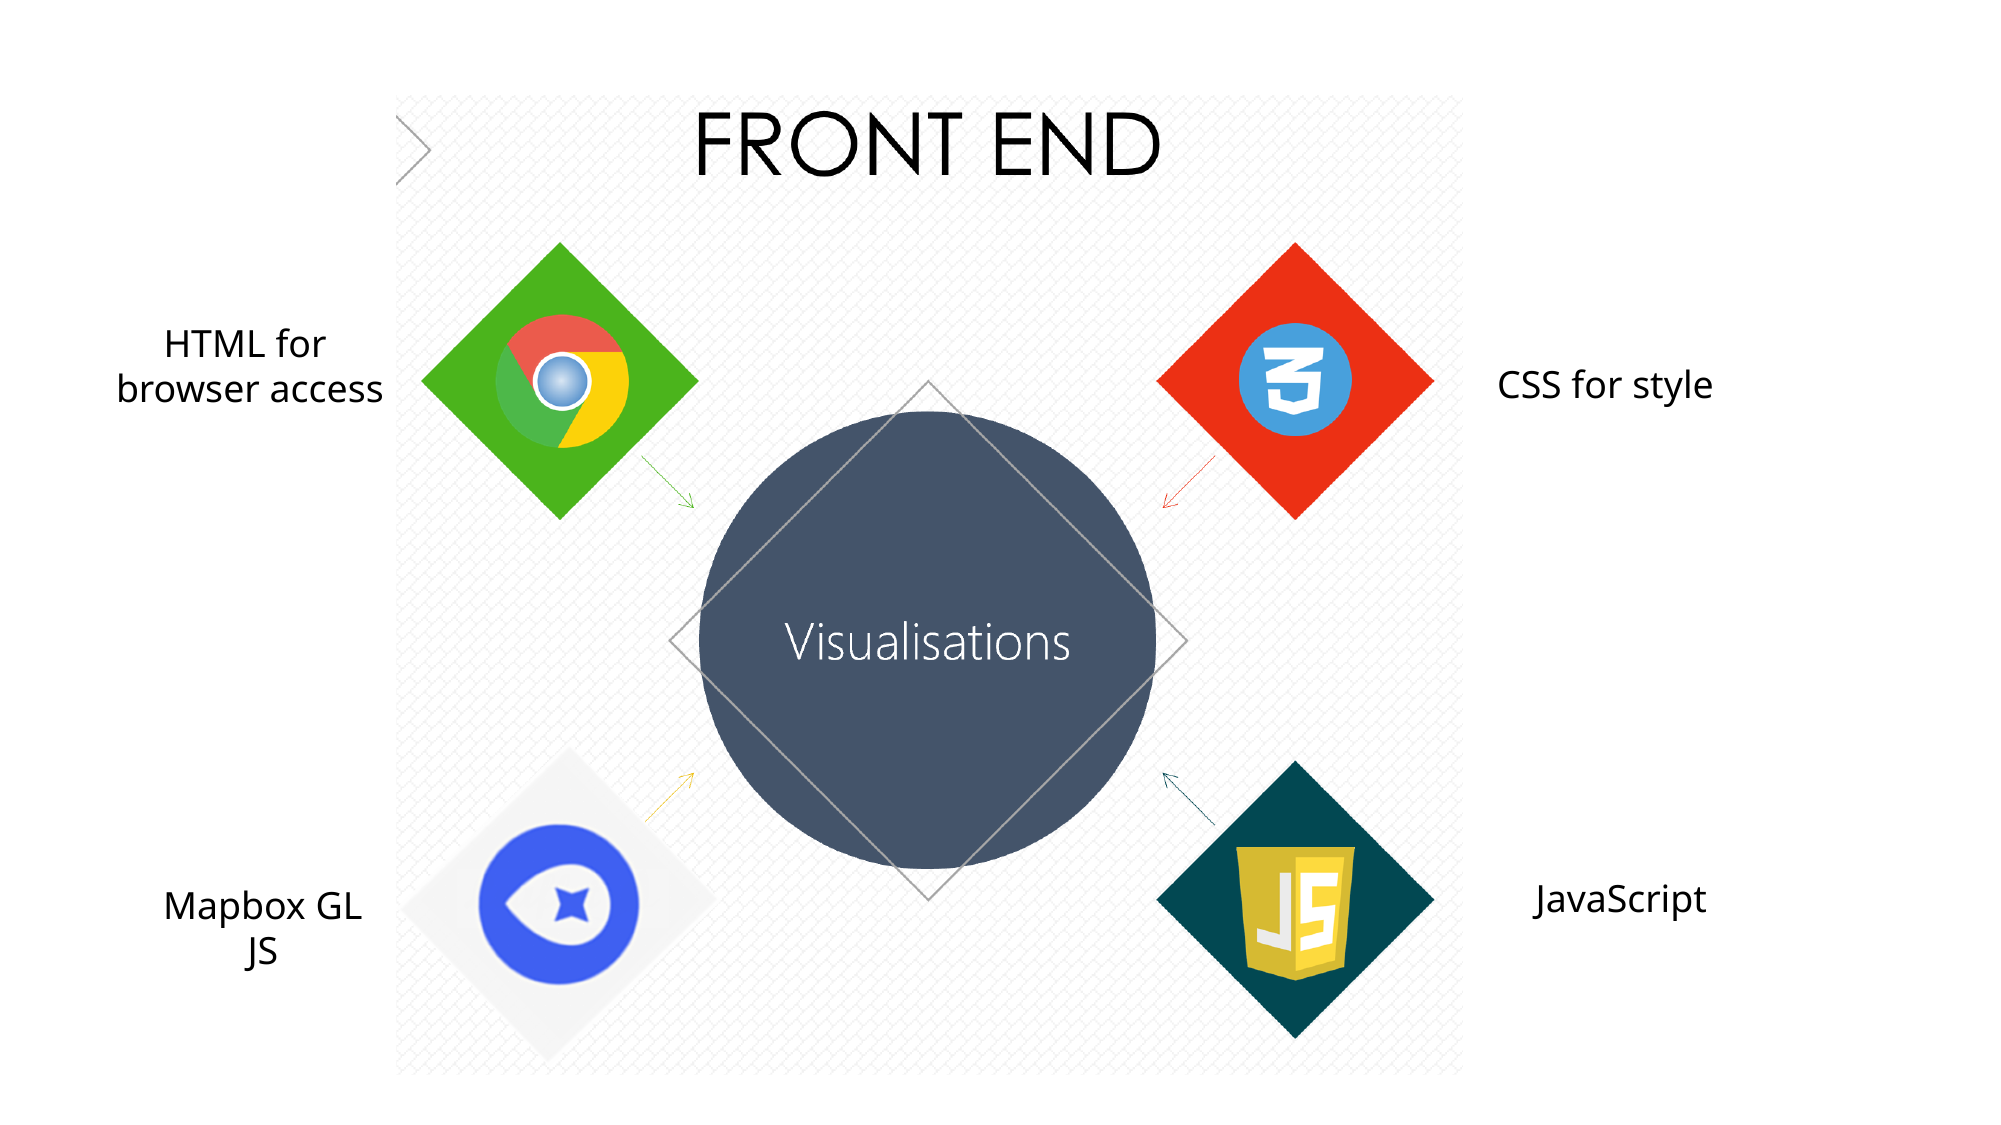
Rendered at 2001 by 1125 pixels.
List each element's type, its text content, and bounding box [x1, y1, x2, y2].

text_box JavaScript [1520, 867, 1739, 927]
picture [395, 95, 1463, 1075]
text_box CSS for style [1482, 353, 1833, 414]
text_box Mapbox GL JS [129, 874, 395, 980]
text_box HTML for browser access [11, 312, 395, 418]
